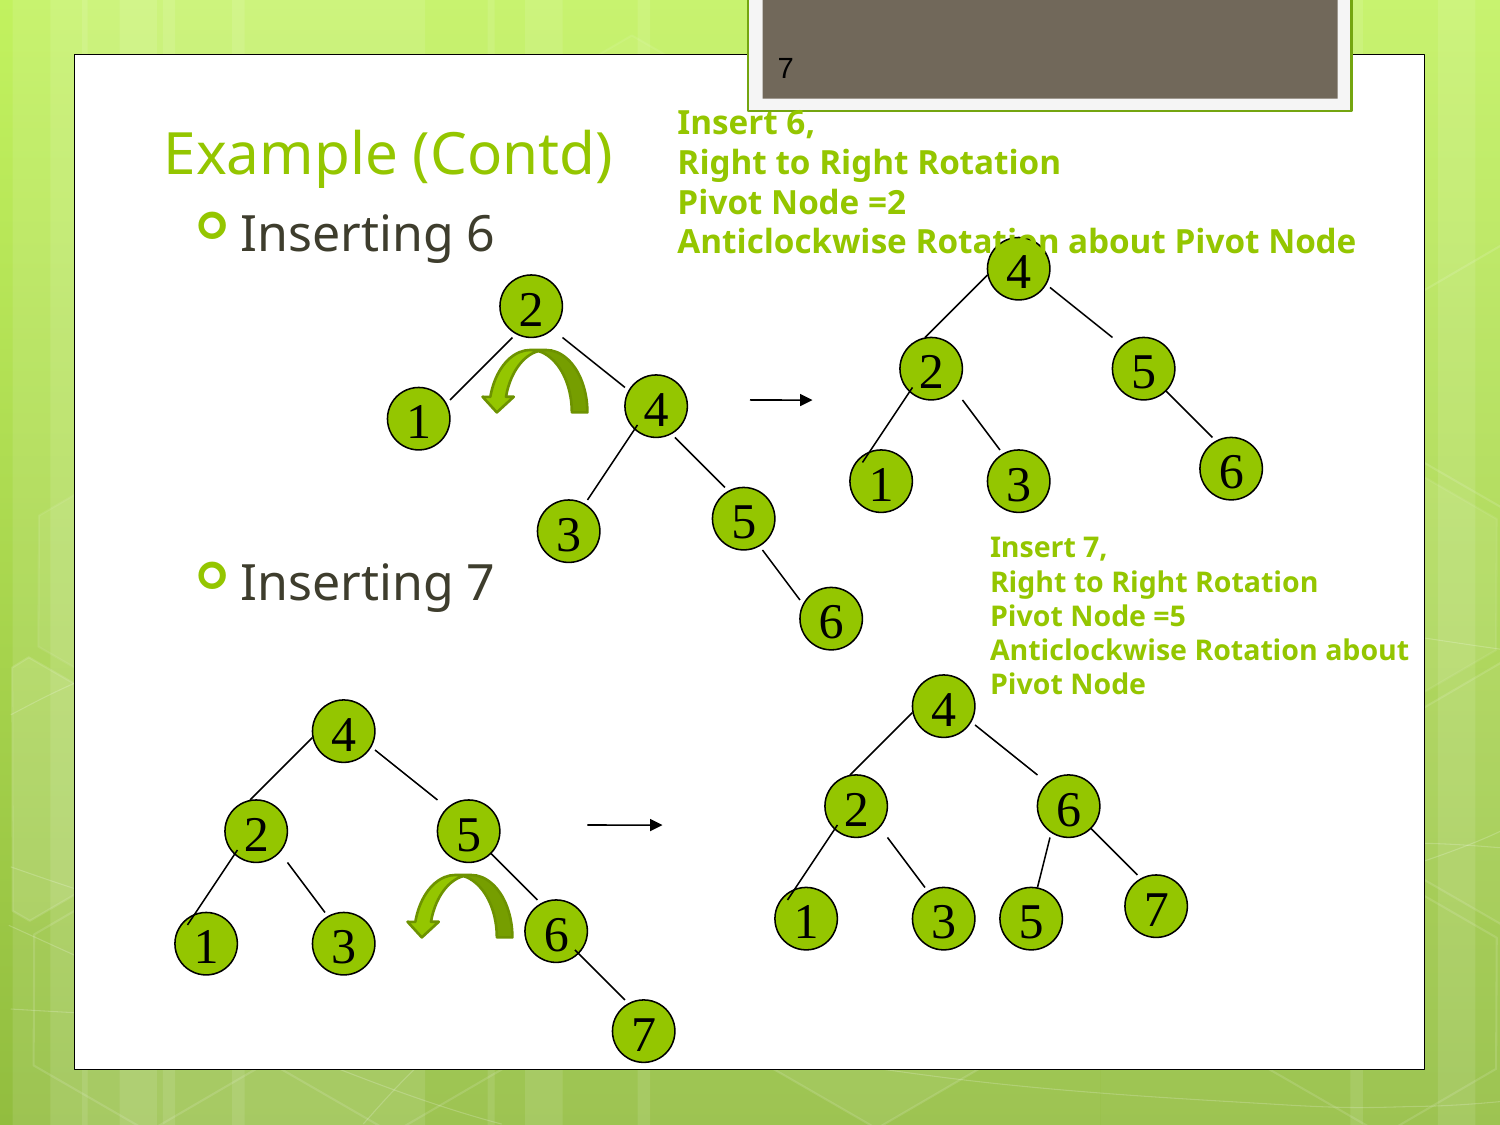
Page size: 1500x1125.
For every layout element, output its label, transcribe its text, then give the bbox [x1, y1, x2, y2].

text_box 5 [712, 487, 775, 550]
text_box 2 [224, 799, 288, 863]
text_box 3 [537, 499, 600, 563]
text_box 5 [999, 887, 1063, 950]
text_box 4 [912, 674, 975, 738]
text_box 6 [1199, 437, 1263, 500]
text_box 3 [312, 912, 375, 975]
text_box 7 [1124, 874, 1188, 938]
text_box 1 [774, 887, 838, 950]
title Example (Contd) [148, 125, 662, 194]
text_box [749, 393, 813, 407]
text_box 1 [849, 449, 913, 513]
text_box Insert 7, Right to Right Rotation Pivot Node =5 Anticlockwise Rotation about Pivot Node [975, 520, 1445, 708]
text_box 4 [987, 269, 1050, 300]
text_box 2 [824, 774, 888, 838]
text_box 4 [312, 699, 375, 763]
text_box 2 [499, 274, 563, 338]
text_box 6 [799, 587, 863, 650]
text_box 1 [387, 387, 450, 450]
text_box [587, 818, 663, 832]
text_box 3 [987, 449, 1050, 513]
text_box Insert 6, Right to Right Rotation Pivot Node =2 Anticlockwise Rotation about Pivot Node [662, 80, 1413, 269]
text_box 4 [624, 374, 688, 438]
text_box 3 [912, 887, 975, 950]
text_box 5 [1112, 337, 1175, 400]
text_box [406, 873, 514, 939]
text_box [481, 348, 589, 414]
text_box 7 [612, 999, 675, 1063]
text_box 6 [524, 899, 588, 963]
list Inserting 6 Inserting 7 [169, 193, 1281, 770]
text_box 1 [174, 912, 238, 975]
slide_number 7 [762, 36, 982, 80]
text_box 6 [1037, 774, 1100, 838]
text_box 5 [437, 799, 500, 863]
text_box 2 [899, 337, 963, 400]
